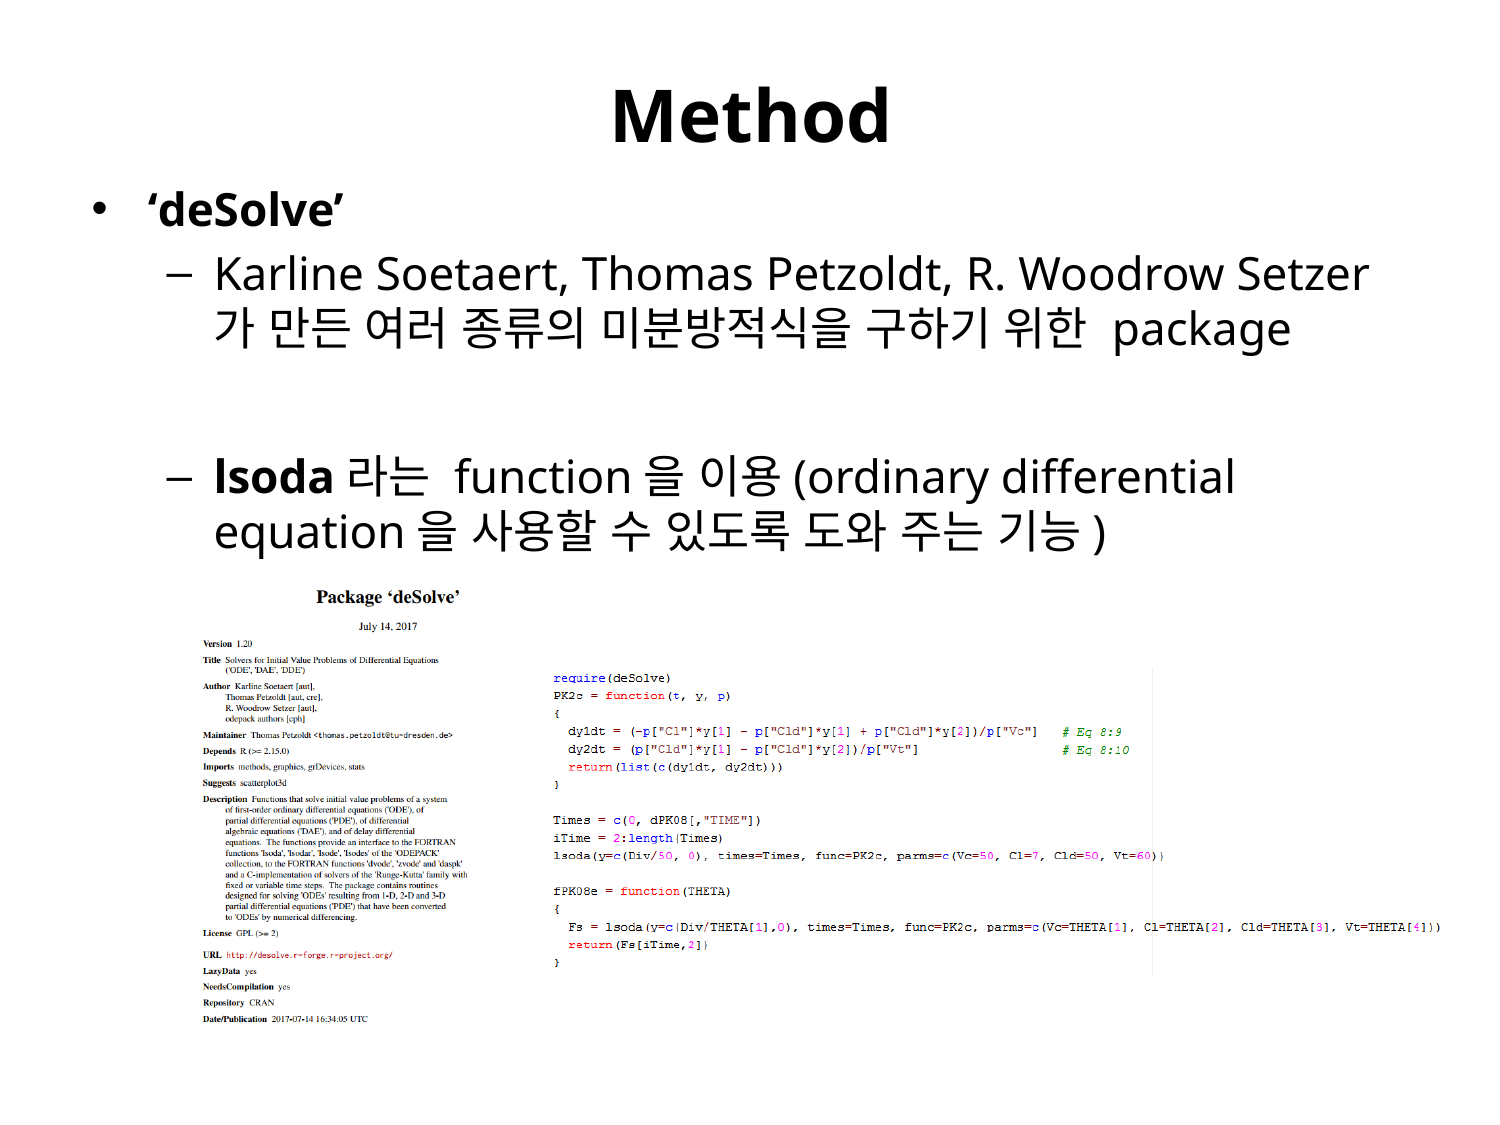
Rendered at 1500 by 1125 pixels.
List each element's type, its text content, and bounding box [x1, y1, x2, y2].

list ‘deSolve’ Karline Soetaert, Thomas Petzoldt, R. Woodrow Setzer가 만든 여러 종류의 미분방적식을 구하기 위한 package lsoda라는 function을 이용(ordinary differential equation을 사용할 수 있도록 도와 주는 기능) [76, 172, 1427, 916]
picture [548, 668, 1446, 977]
picture [194, 562, 474, 1037]
title Method [76, 19, 1427, 172]
